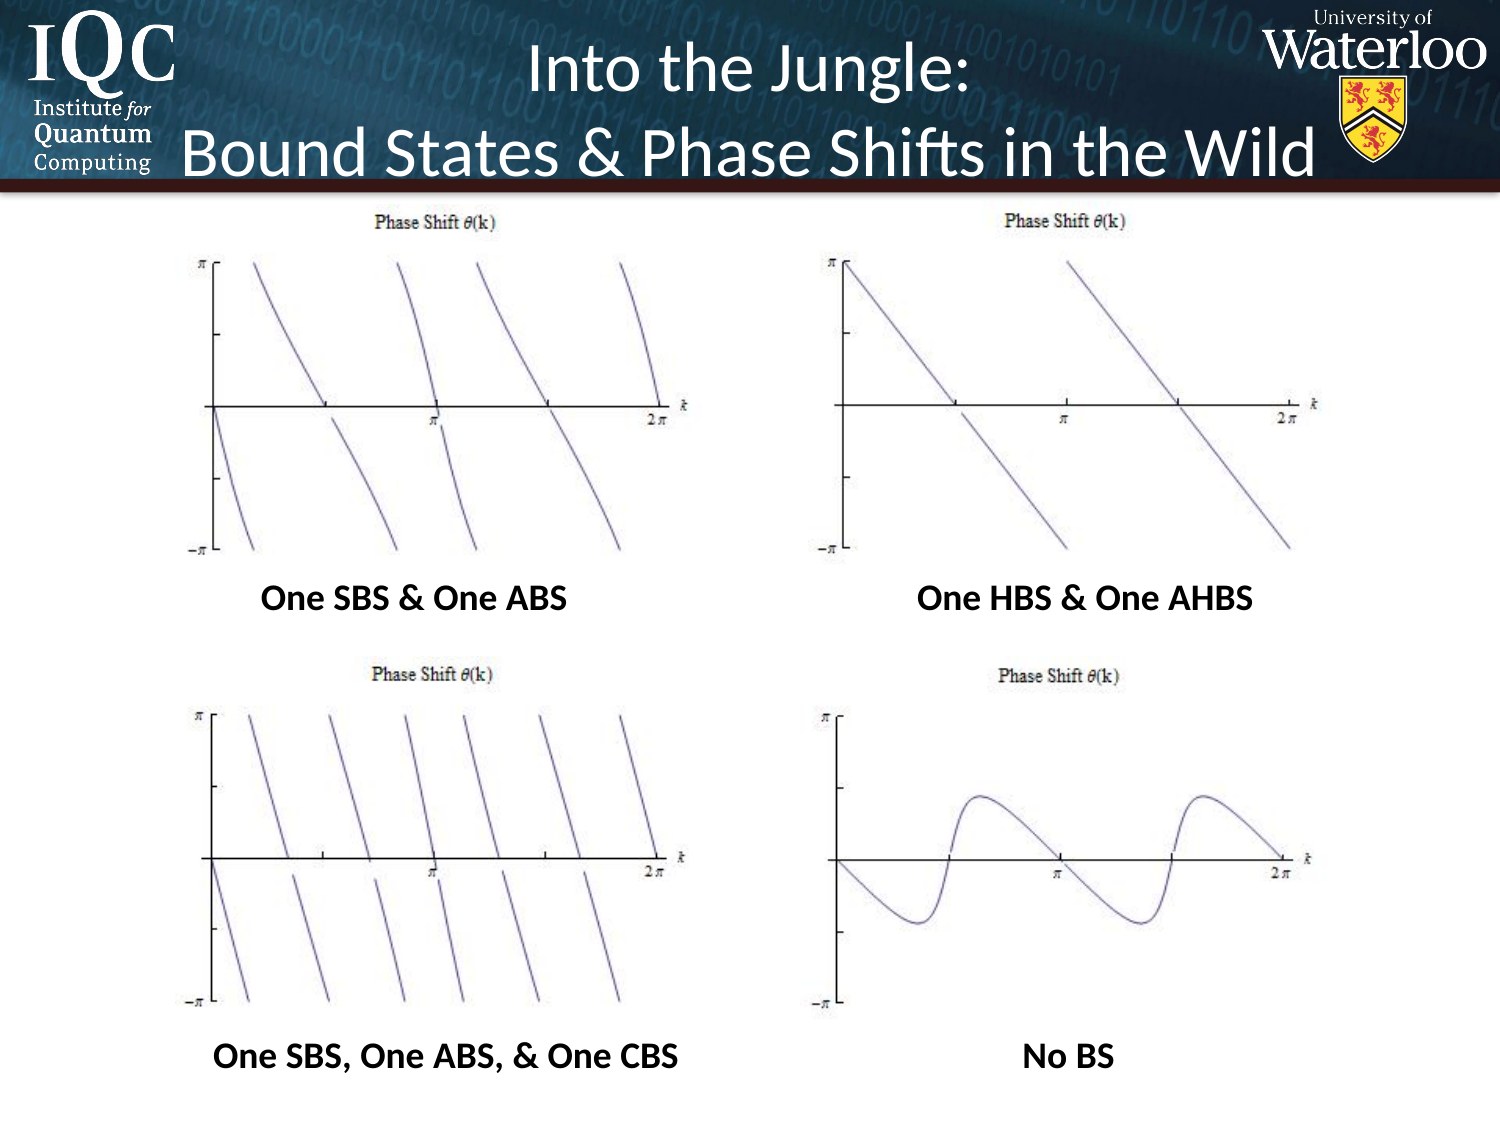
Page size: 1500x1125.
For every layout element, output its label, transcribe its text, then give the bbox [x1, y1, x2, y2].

picture [808, 201, 1331, 566]
picture [175, 655, 692, 1024]
text_box One SBS, One ABS, & One CBS [198, 1023, 774, 1084]
text_box One HBS & One AHBS [902, 575, 1301, 626]
picture [175, 204, 705, 566]
title Into the Jungle: Bound States & Phase Shifts in the Wild [75, 11, 1425, 200]
picture [0, 0, 1500, 178]
text_box One SBS & One ABS [246, 575, 598, 626]
text_box No BS [1007, 1033, 1278, 1084]
picture [800, 655, 1331, 1024]
